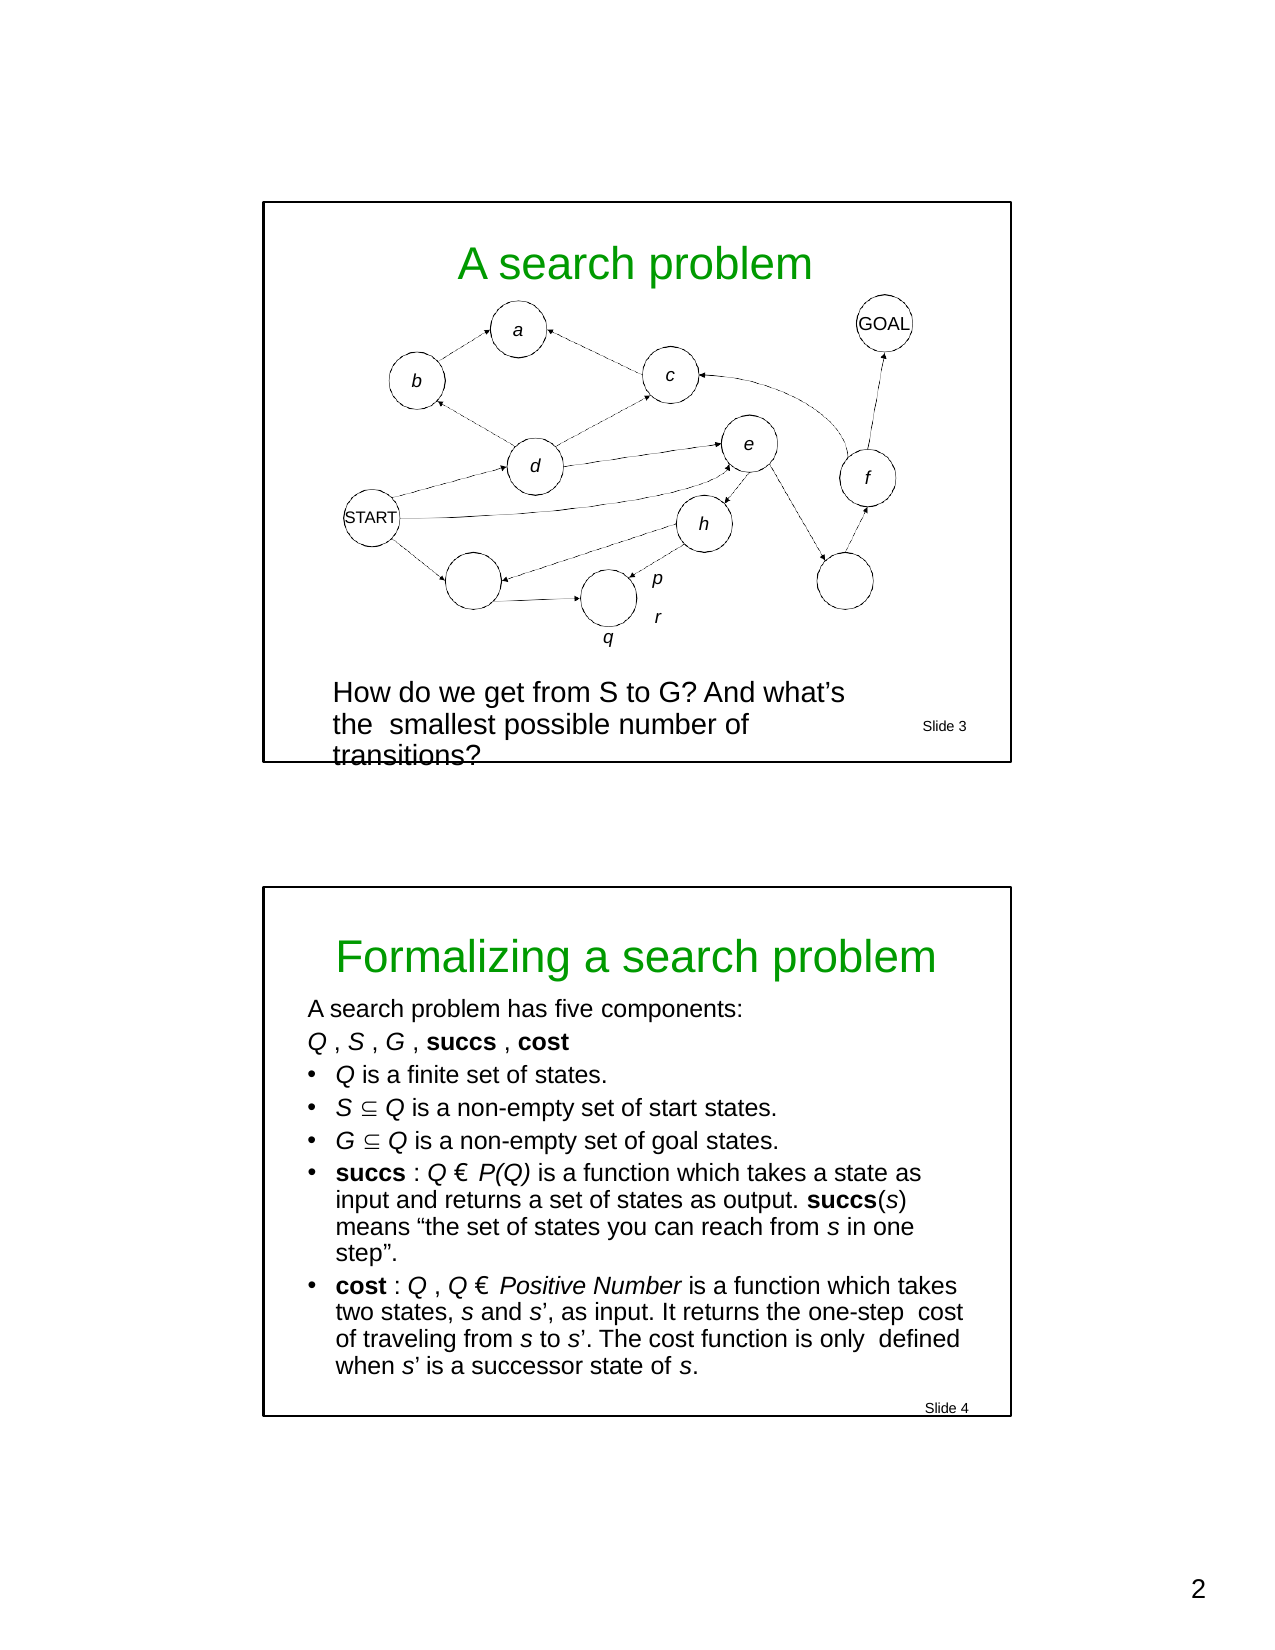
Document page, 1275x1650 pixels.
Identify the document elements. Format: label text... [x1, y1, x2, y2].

slide_number 10 [1186, 1571, 1226, 1650]
text_box p r q How do we get from S to G? And what’s the smallest possible number of transitions? [307, 763, 884, 772]
text_box Formalizing a search problem A search problem has five components: Q , S , G , succs , cost Q is a finite set of states. S  Q is a non-empty set of start states. G  Q is a non-empty set of goal states. succs : Q € P(Q) is a function which takes a state as input and returns a set of states as output. succs(s) means “the set of states you can reach from s in one step”. cost : Q , Q € Positive Number is a function which takes two states, s and s’, as input. It returns the one-step cost of traveling from s to s’. The cost function is only defined when s’ is a successor state of s. Slide 4 [263, 887, 1012, 1417]
text_box [263, 201, 1012, 763]
